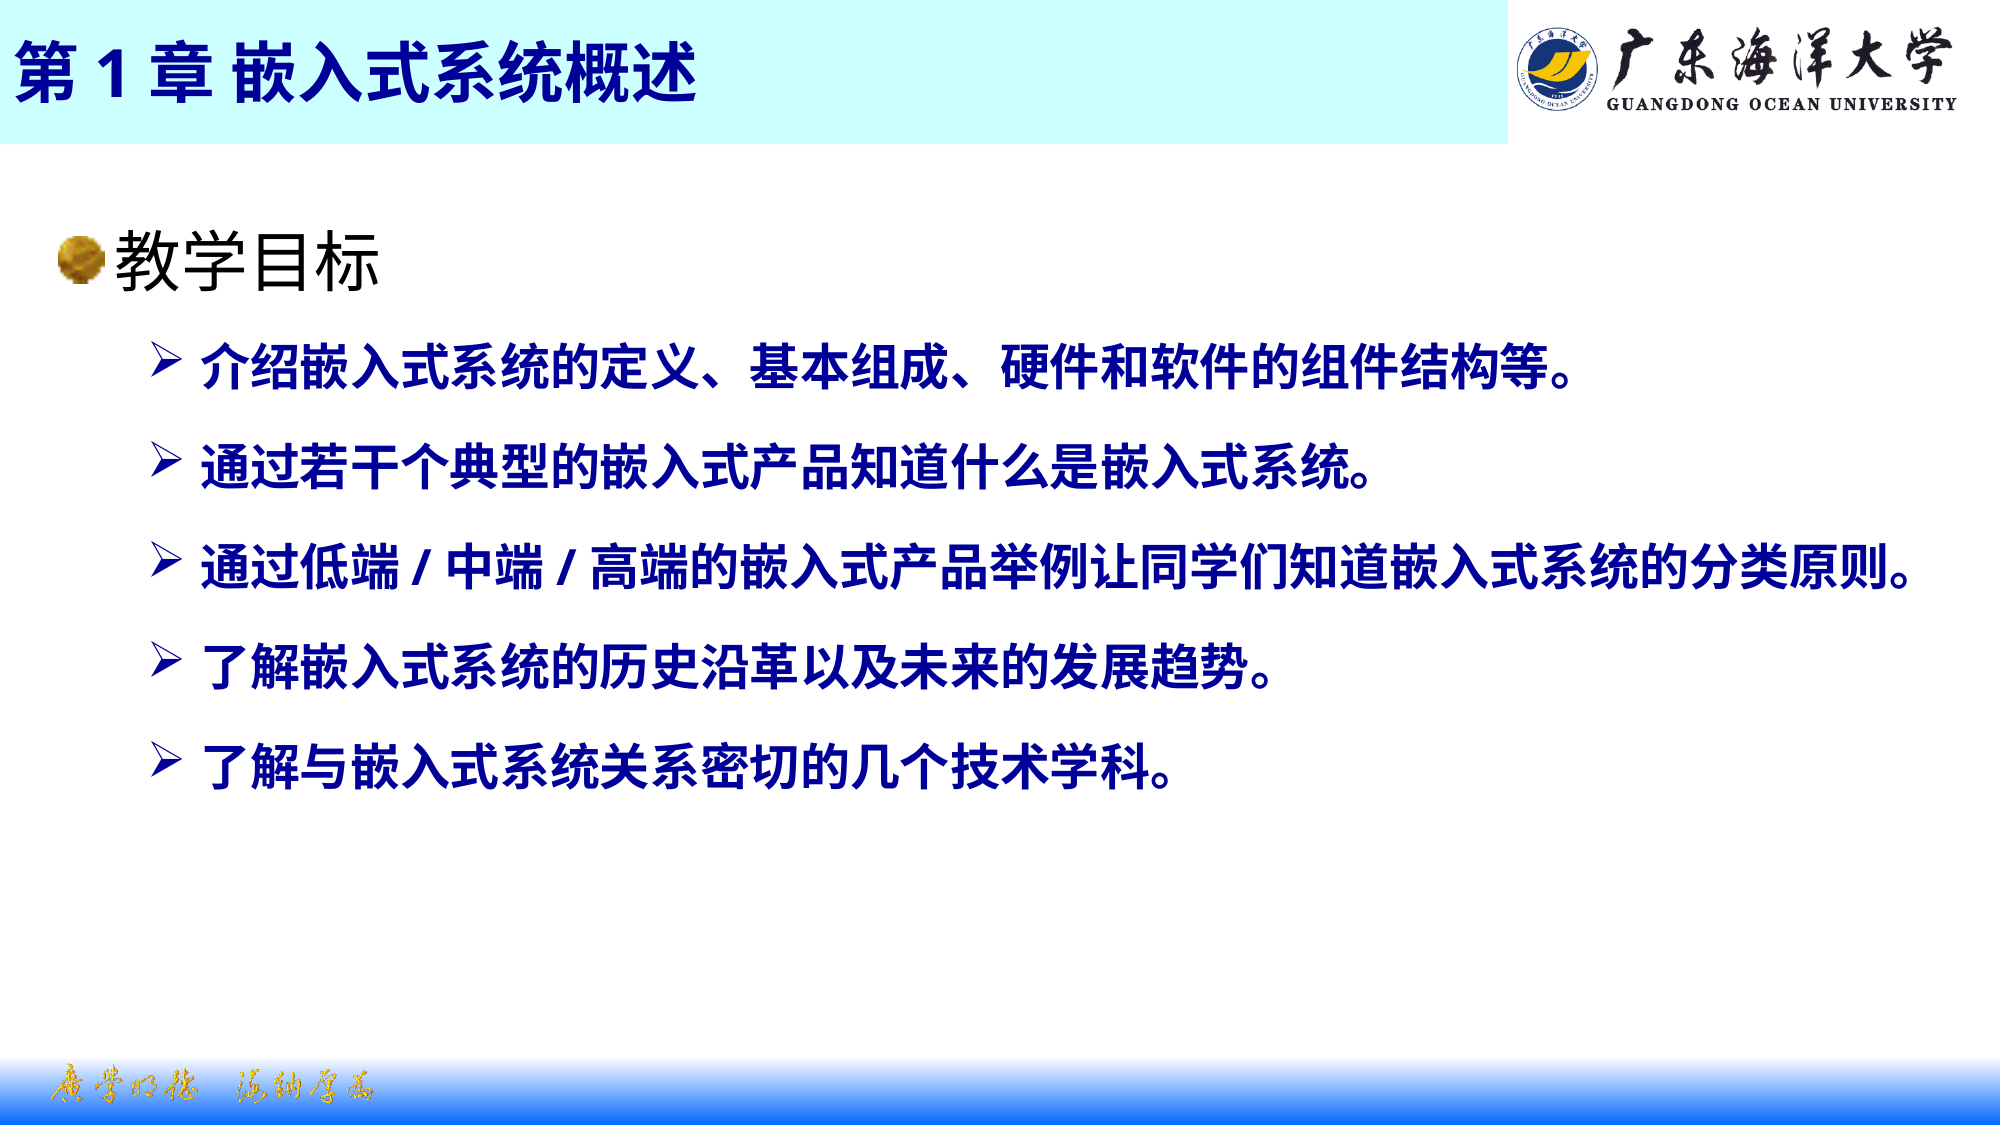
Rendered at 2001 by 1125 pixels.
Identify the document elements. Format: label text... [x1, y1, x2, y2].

picture [58, 236, 105, 284]
picture [1508, 0, 2000, 138]
title 第1章 嵌入式系统概述 [0, 0, 1508, 145]
slide_number [1409, 1049, 2000, 1125]
picture [3, 1040, 418, 1125]
list 教学目标 介绍嵌入式系统的定义、基本组成、硬件和软件的组件结构等。 通过若干个典型的嵌入式产品知道什么是嵌入式系统。 通过低端/中端/高端的嵌入式产品举例让同学们知道嵌入式系统的分类原则。 了解嵌入式系统的历史沿革以及未来的发展趋势。 了解与嵌入式系统关系密切的几个技术学科。 [43, 172, 1957, 1050]
